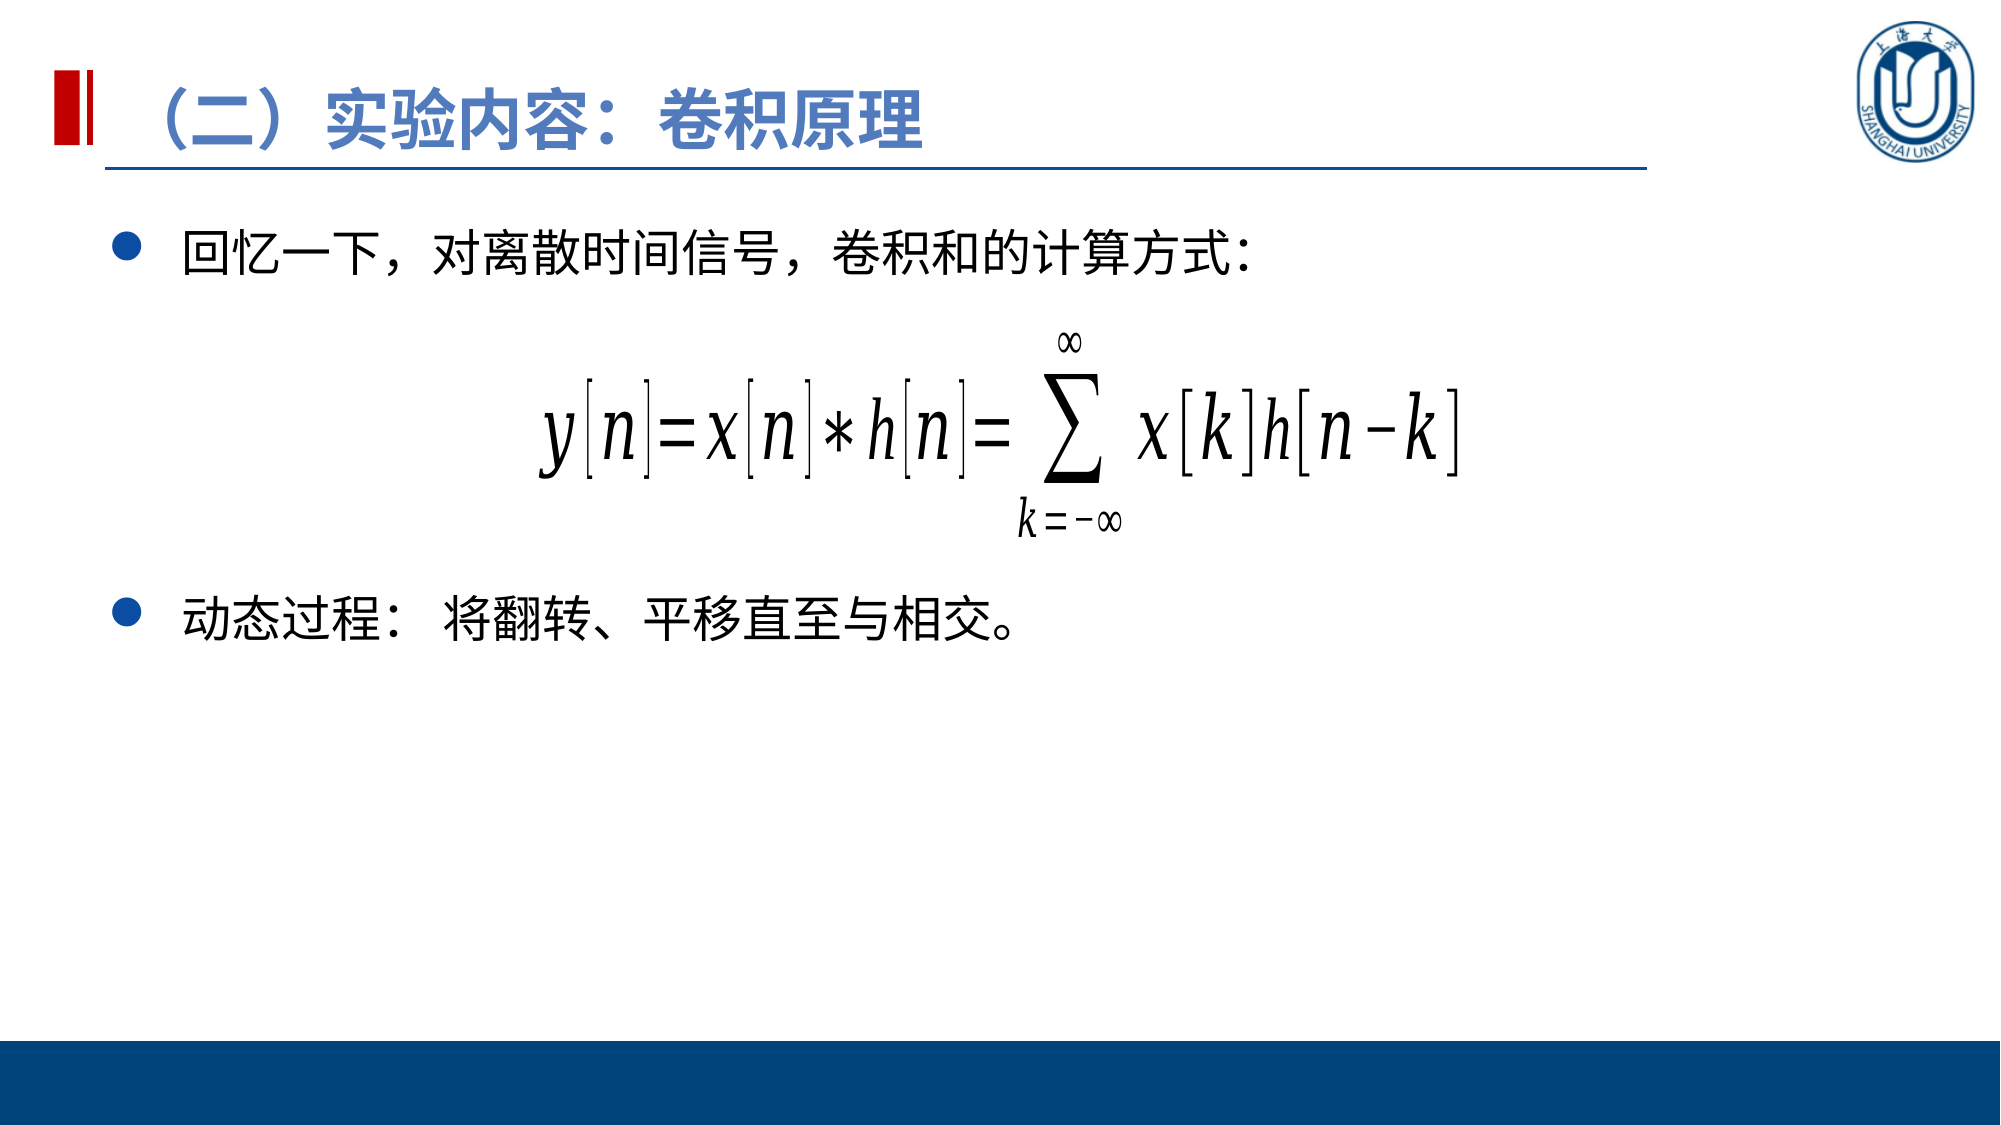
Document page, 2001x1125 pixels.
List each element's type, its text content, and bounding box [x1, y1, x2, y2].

picture [1855, 21, 1978, 163]
title （二）实验内容：卷积原理 [108, 37, 1648, 167]
